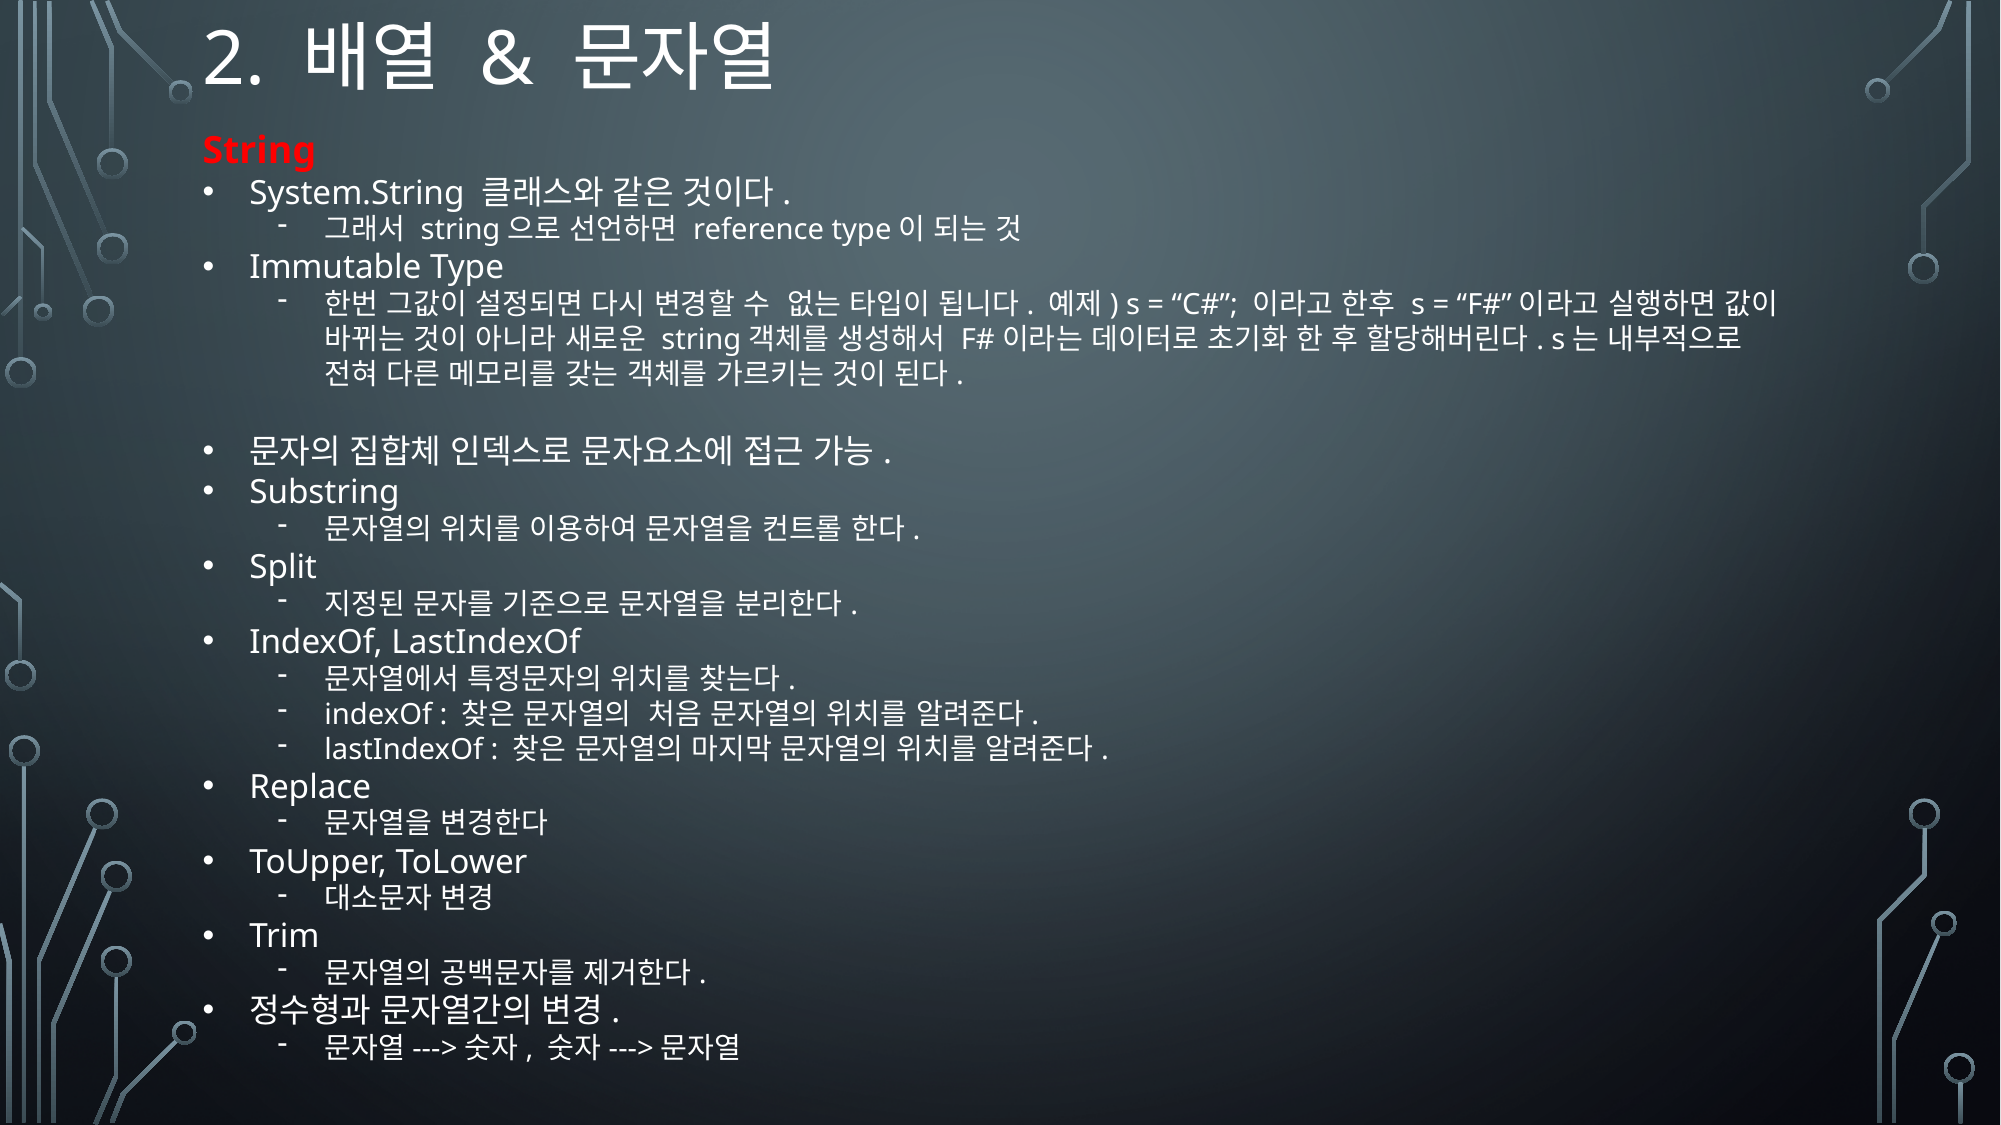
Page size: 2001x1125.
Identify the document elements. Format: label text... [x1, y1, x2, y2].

title 2. 배열 & 문자열 [187, 0, 1813, 118]
text_box String System.String 클래스와 같은 것이다. 그래서 string으로 선언하면 reference type이 되는 것 Immutable Type 한번 그값이 설정되면 다시 변경할 수 없는 타입이 됩니다. 예제) s = “C#”; 이라고 한후 s = “F#”이라고 실행하면 값이 바뀌는 것이 아니라 새로운 string객체를 생성해서 F#이라는 데이터로 초기화 한 후 할당해버린다. s는 내부적으로 전혀 다른 메모리를 갖는 객체를 가르키는 것이 된다. 문자의 집합체 인덱스로 문자요소에 접근 가능. Substring 문자열의 위치를 이용하여 문자열을 컨트롤 한다. Split 지정된 문자를 기준으로 문자열을 분리한다. IndexOf, LastIndexOf 문자열에서 특정문자의 위치를 찾는다. indexOf : 찾은 문자열의 처음 문자열의 위치를 알려준다. lastIndexOf : 찾은 문자열의 마지막 문자열의 위치를 알려준다. Replace 문자열을 변경한다 ToUpper, ToLower 대소문자 변경 Trim 문자열의 공백문자를 제거한다. 정수형과 문자열간의 변경. 문자열--->숫자, 숫자--->문자열 [187, 118, 1813, 1072]
